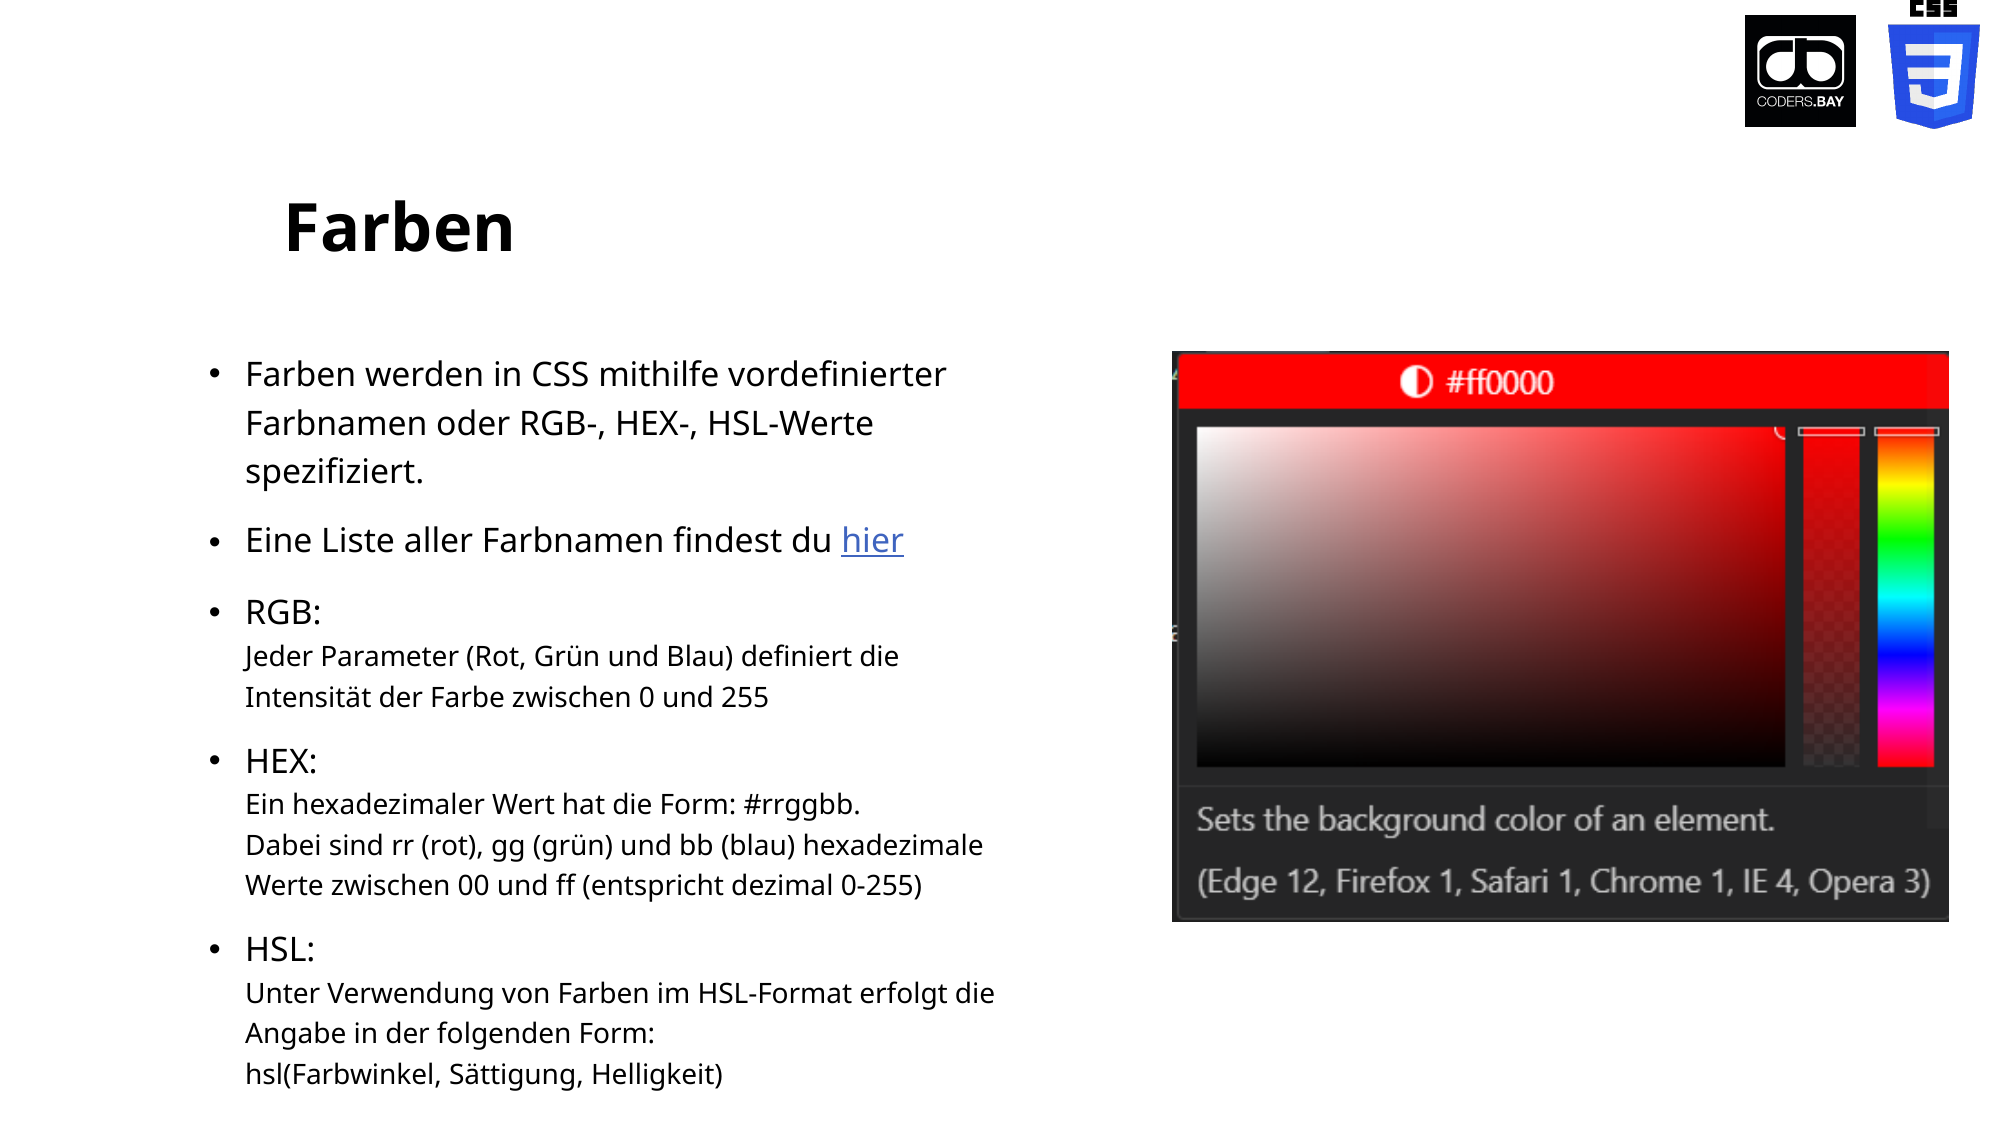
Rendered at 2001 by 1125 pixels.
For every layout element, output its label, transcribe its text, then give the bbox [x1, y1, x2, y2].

picture [1172, 351, 1949, 922]
list Farben werden in CSS mithilfe vordefinierter Farbnamen oder RGB-, HEX-, HSL-Werte spezifiziert. Eine Liste aller Farbnamen findest du hier RGB: Jeder Parameter (Rot, Grün und Blau) definiert die Intensität der Farbe zwischen 0 und 255 HEX: Ein hexadezimaler Wert hat die Form: #rrggbb. Dabei sind rr (rot), gg (grün) und bb (blau) hexadezimale Werte zwischen 00 und ff (entspricht dezimal 0-255) HSL: Unter Verwendung von Farben im HSL-Format erfolgt die Angabe in der folgenden Form: hsl(Farbwinkel, Sättigung, Helligkeit) [193, 337, 1049, 1102]
title Farben [268, 112, 1732, 338]
picture [1888, 0, 1980, 129]
picture [1745, 15, 1856, 127]
